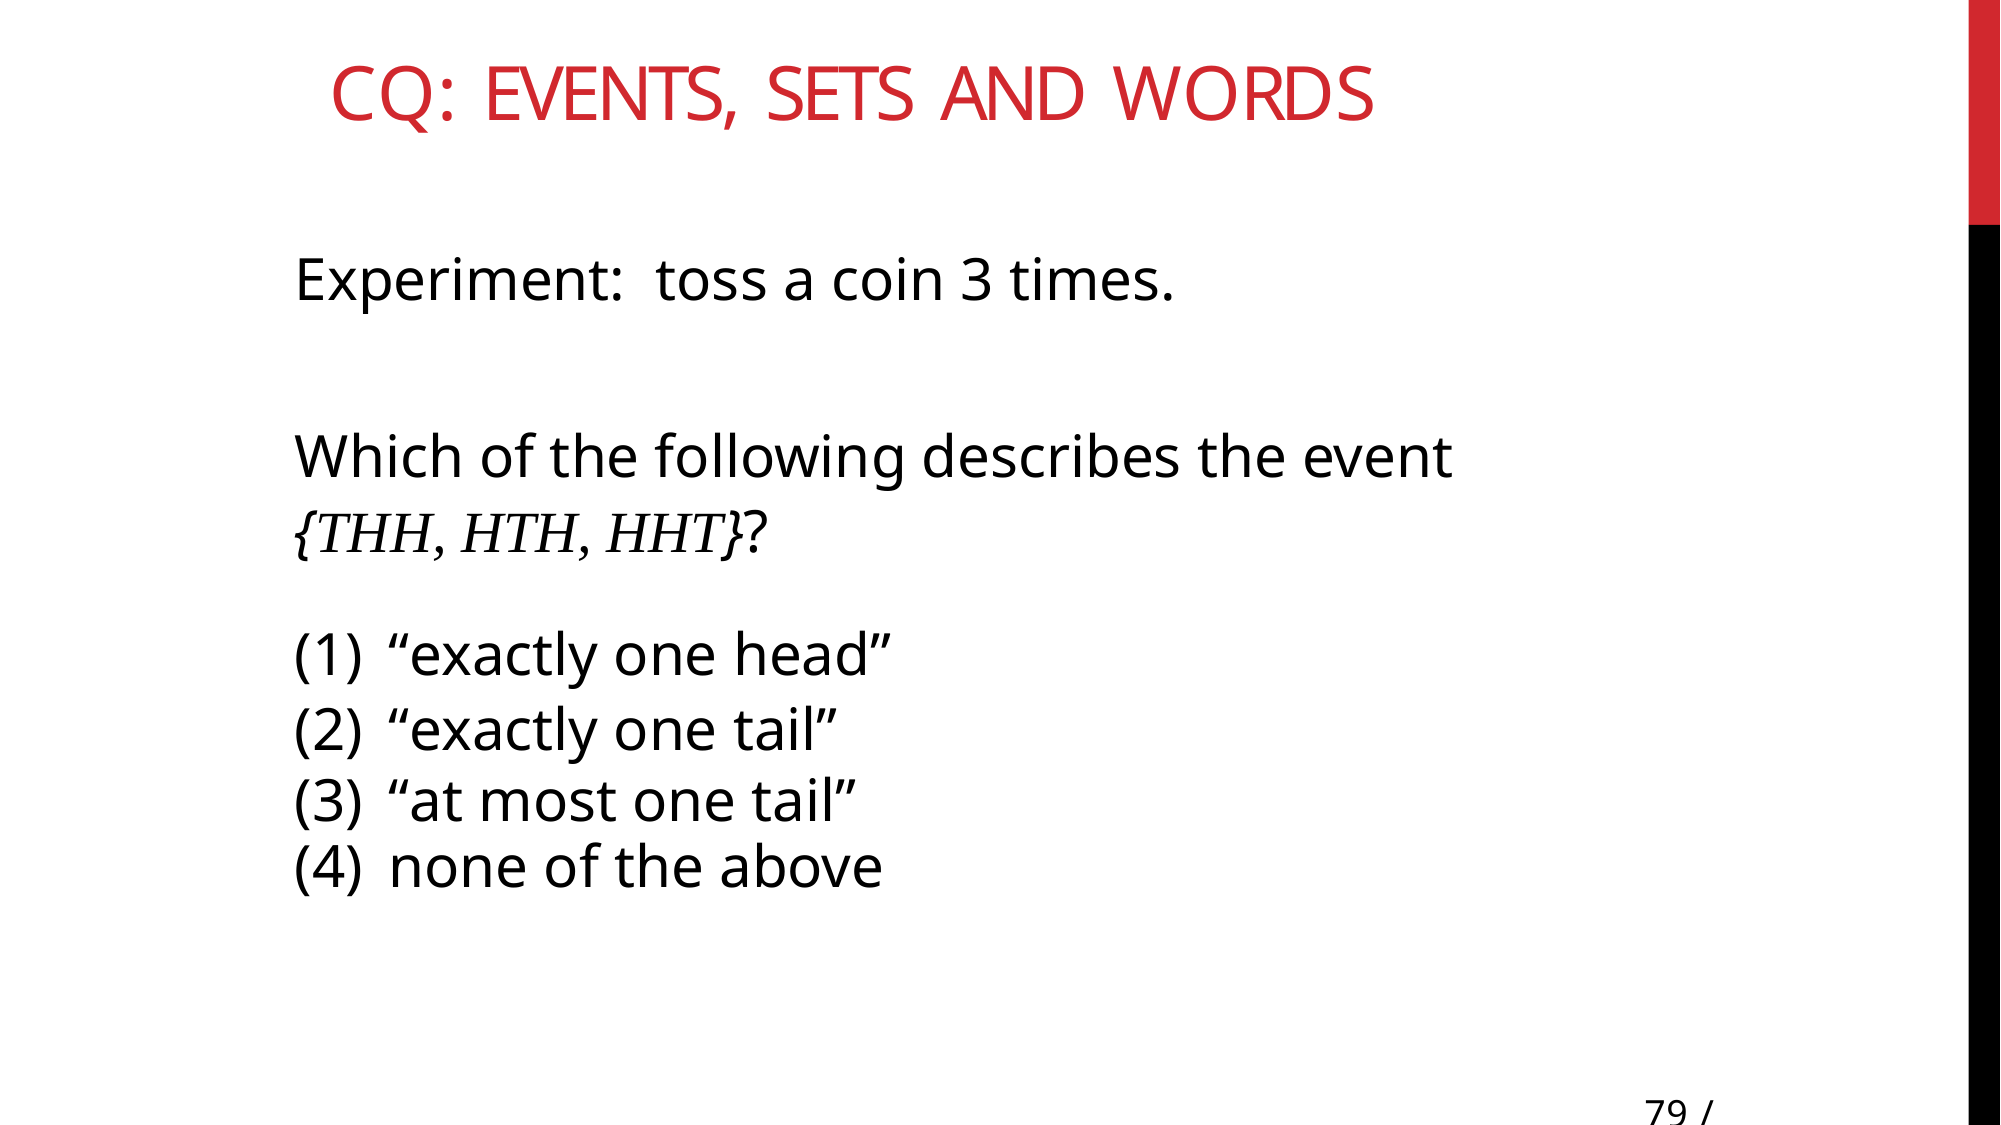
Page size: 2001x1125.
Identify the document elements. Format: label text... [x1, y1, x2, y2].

title CQ: Events, sets and words [324, 0, 1727, 136]
slide_number 79 / 22 [1636, 1089, 1732, 1125]
text_box Experiment: toss a coin 3 times. Which of the following describes the event {THH, HTH, HHT}? “exactly one head” “exactly one tail” “at most one tail” none of the above [290, 242, 1493, 900]
